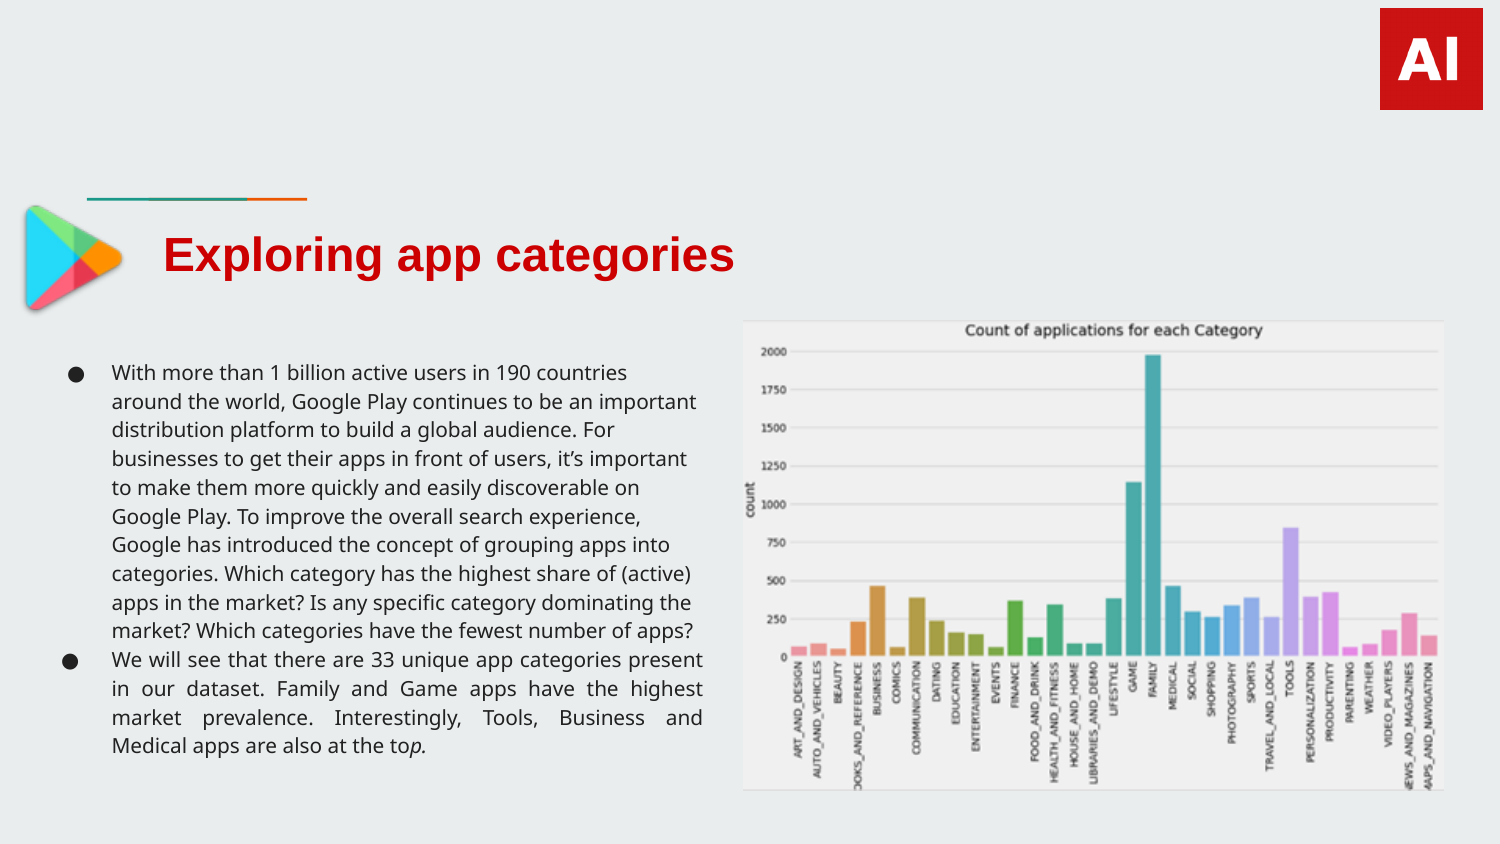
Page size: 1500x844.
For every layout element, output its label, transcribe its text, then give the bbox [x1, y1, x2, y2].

title Exploring app categories [148, 207, 1410, 296]
picture [1380, 8, 1483, 110]
picture [742, 320, 1444, 792]
list With more than 1 billion active users in 190 countries around the world, Google Play continues to be an important distribution platform to build a global audience. For businesses to get their apps in front of users, it’s important to make them more quickly and easily discoverable on Google Play. To improve the overall search experience, Google has introduced the concept of grouping apps into categories. Which category has the highest share of (active) apps in the market? Is any specific category dominating the market? Which categories have the fewest number of apps? We will see that there are 33 unique app categories present in our dataset. Family and Game apps have the highest market prevalence. Interestingly, Tools, Business and Medical apps are also at the top. [28, 341, 719, 792]
picture [11, 199, 136, 321]
